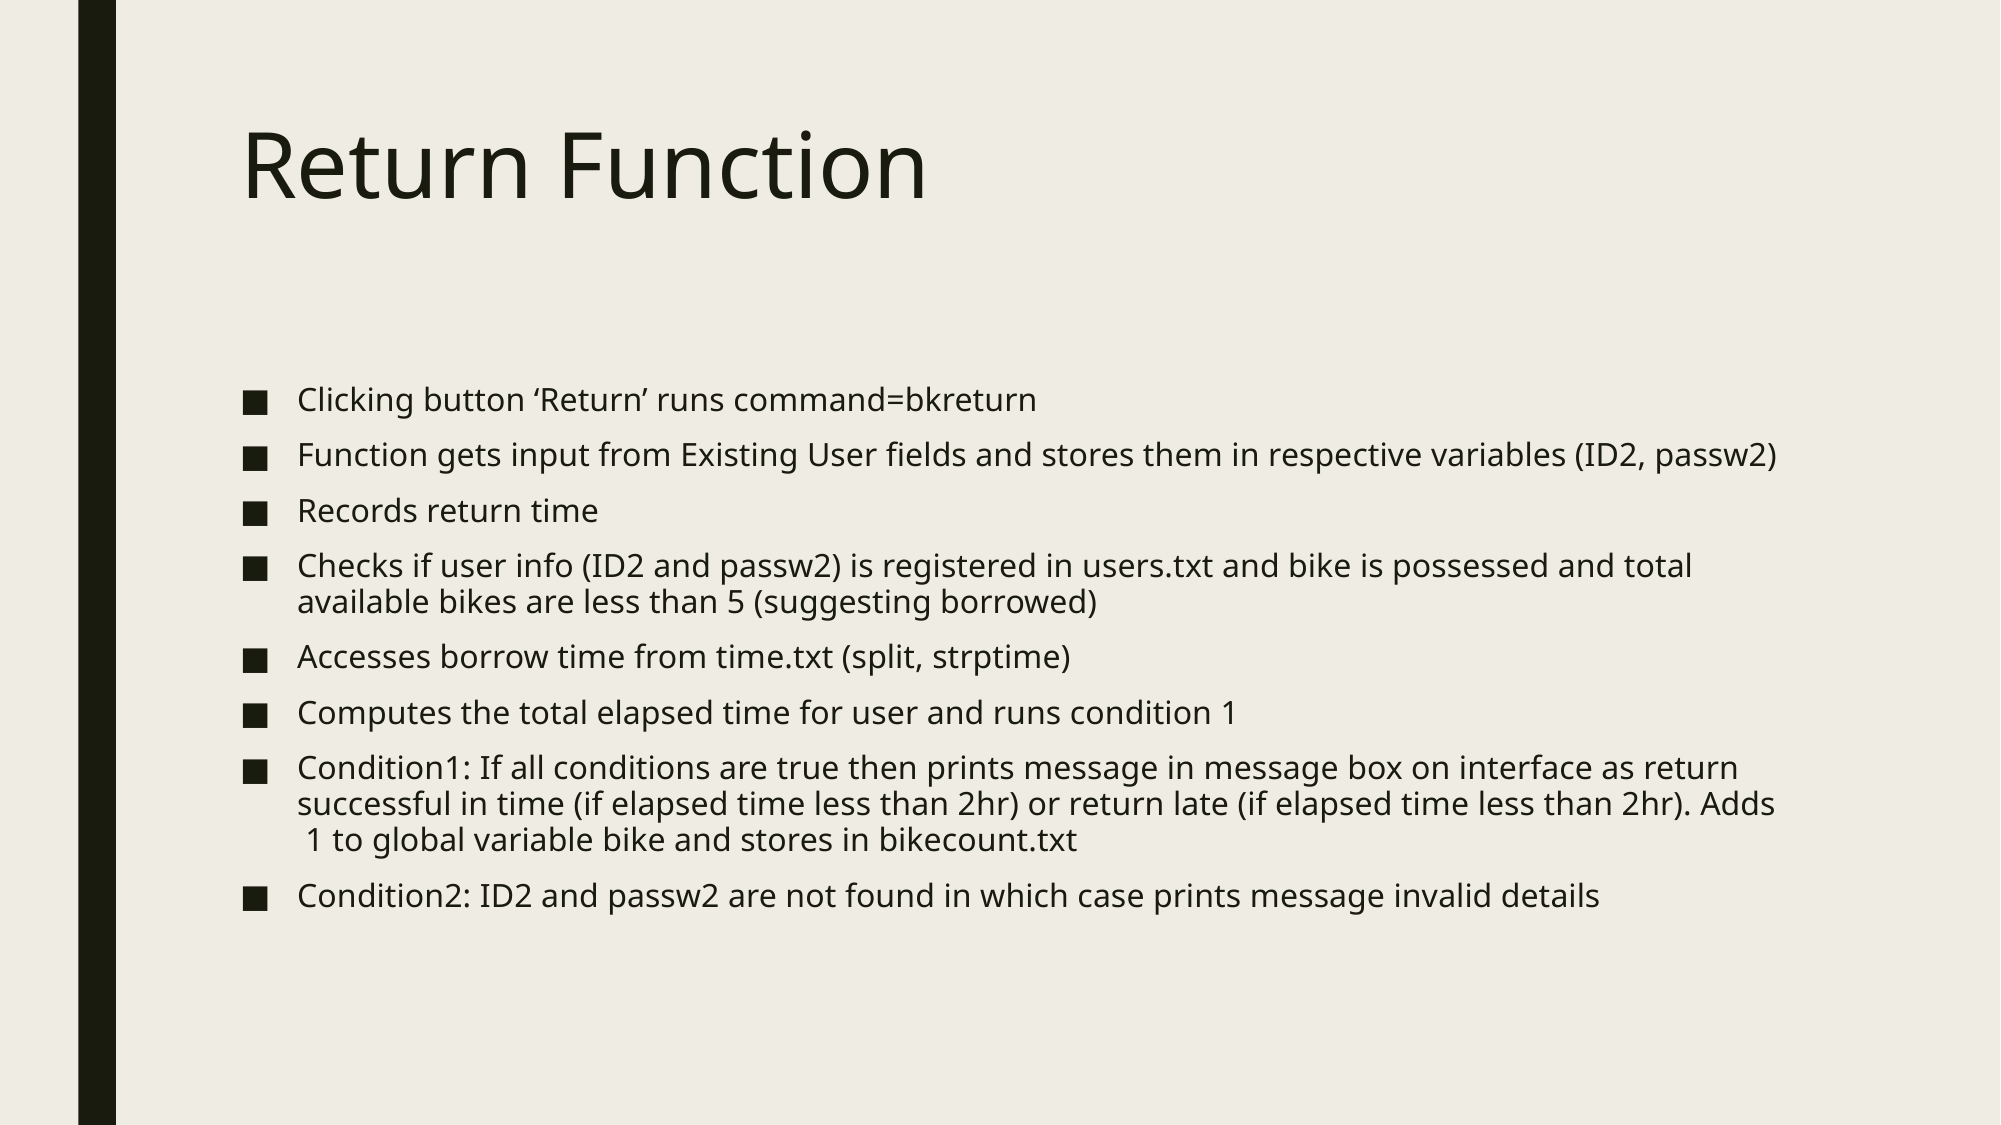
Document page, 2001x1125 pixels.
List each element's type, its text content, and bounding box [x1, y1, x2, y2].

title Return Function [225, 112, 1800, 357]
list Clicking button ‘Return’ runs command=bkreturn Function gets input from Existing User fields and stores them in respective variables (ID2, passw2) Records return time Checks if user info (ID2 and passw2) is registered in users.txt and bike is possessed and total available bikes are less than 5 (suggesting borrowed) Accesses borrow time from time.txt (split, strptime) Computes the total elapsed time for user and runs condition 1 Condition1: If all conditions are true then prints message in message box on interface as return successful in time (if elapsed time less than 2hr) or return late (if elapsed time less than 2hr). Adds 1 to global variable bike and stores in bikecount.txt Condition2: ID2 and passw2 are not found in which case prints message invalid details [225, 375, 1800, 963]
